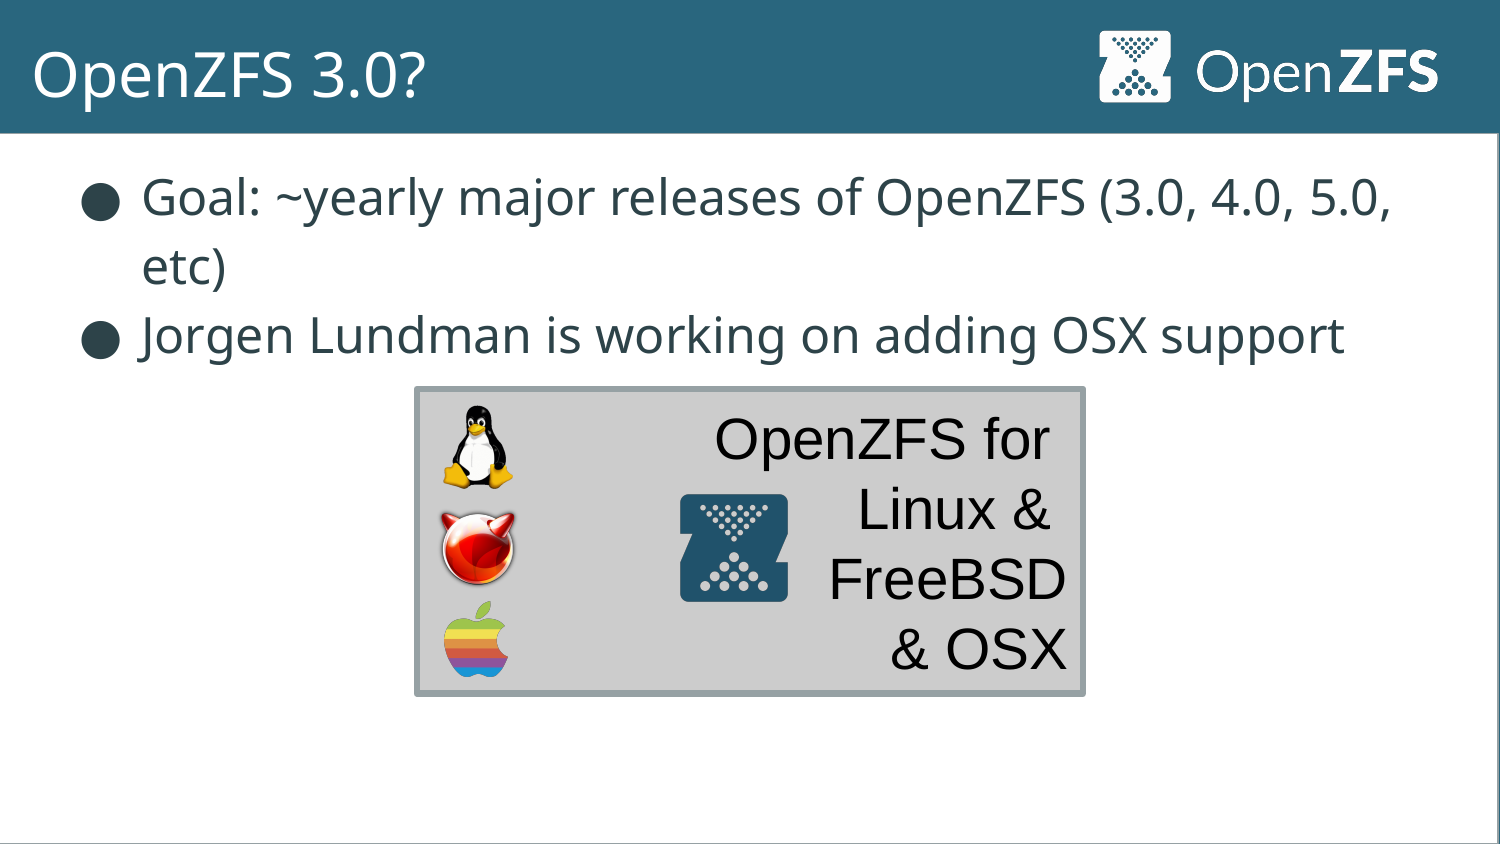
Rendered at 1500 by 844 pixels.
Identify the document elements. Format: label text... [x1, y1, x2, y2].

title OpenZFS 3.0? [16, 19, 999, 114]
picture [443, 600, 508, 677]
text_box OpenZFS for Linux & FreeBSD & OSX [416, 388, 1084, 694]
picture [1088, 19, 1449, 114]
picture [435, 507, 520, 589]
list Goal: ~yearly major releases of OpenZFS (3.0, 4.0, 5.0, etc) Jorgen Lundman is working on adding OSX support [51, 141, 1449, 370]
picture [440, 403, 515, 491]
picture [676, 490, 792, 607]
